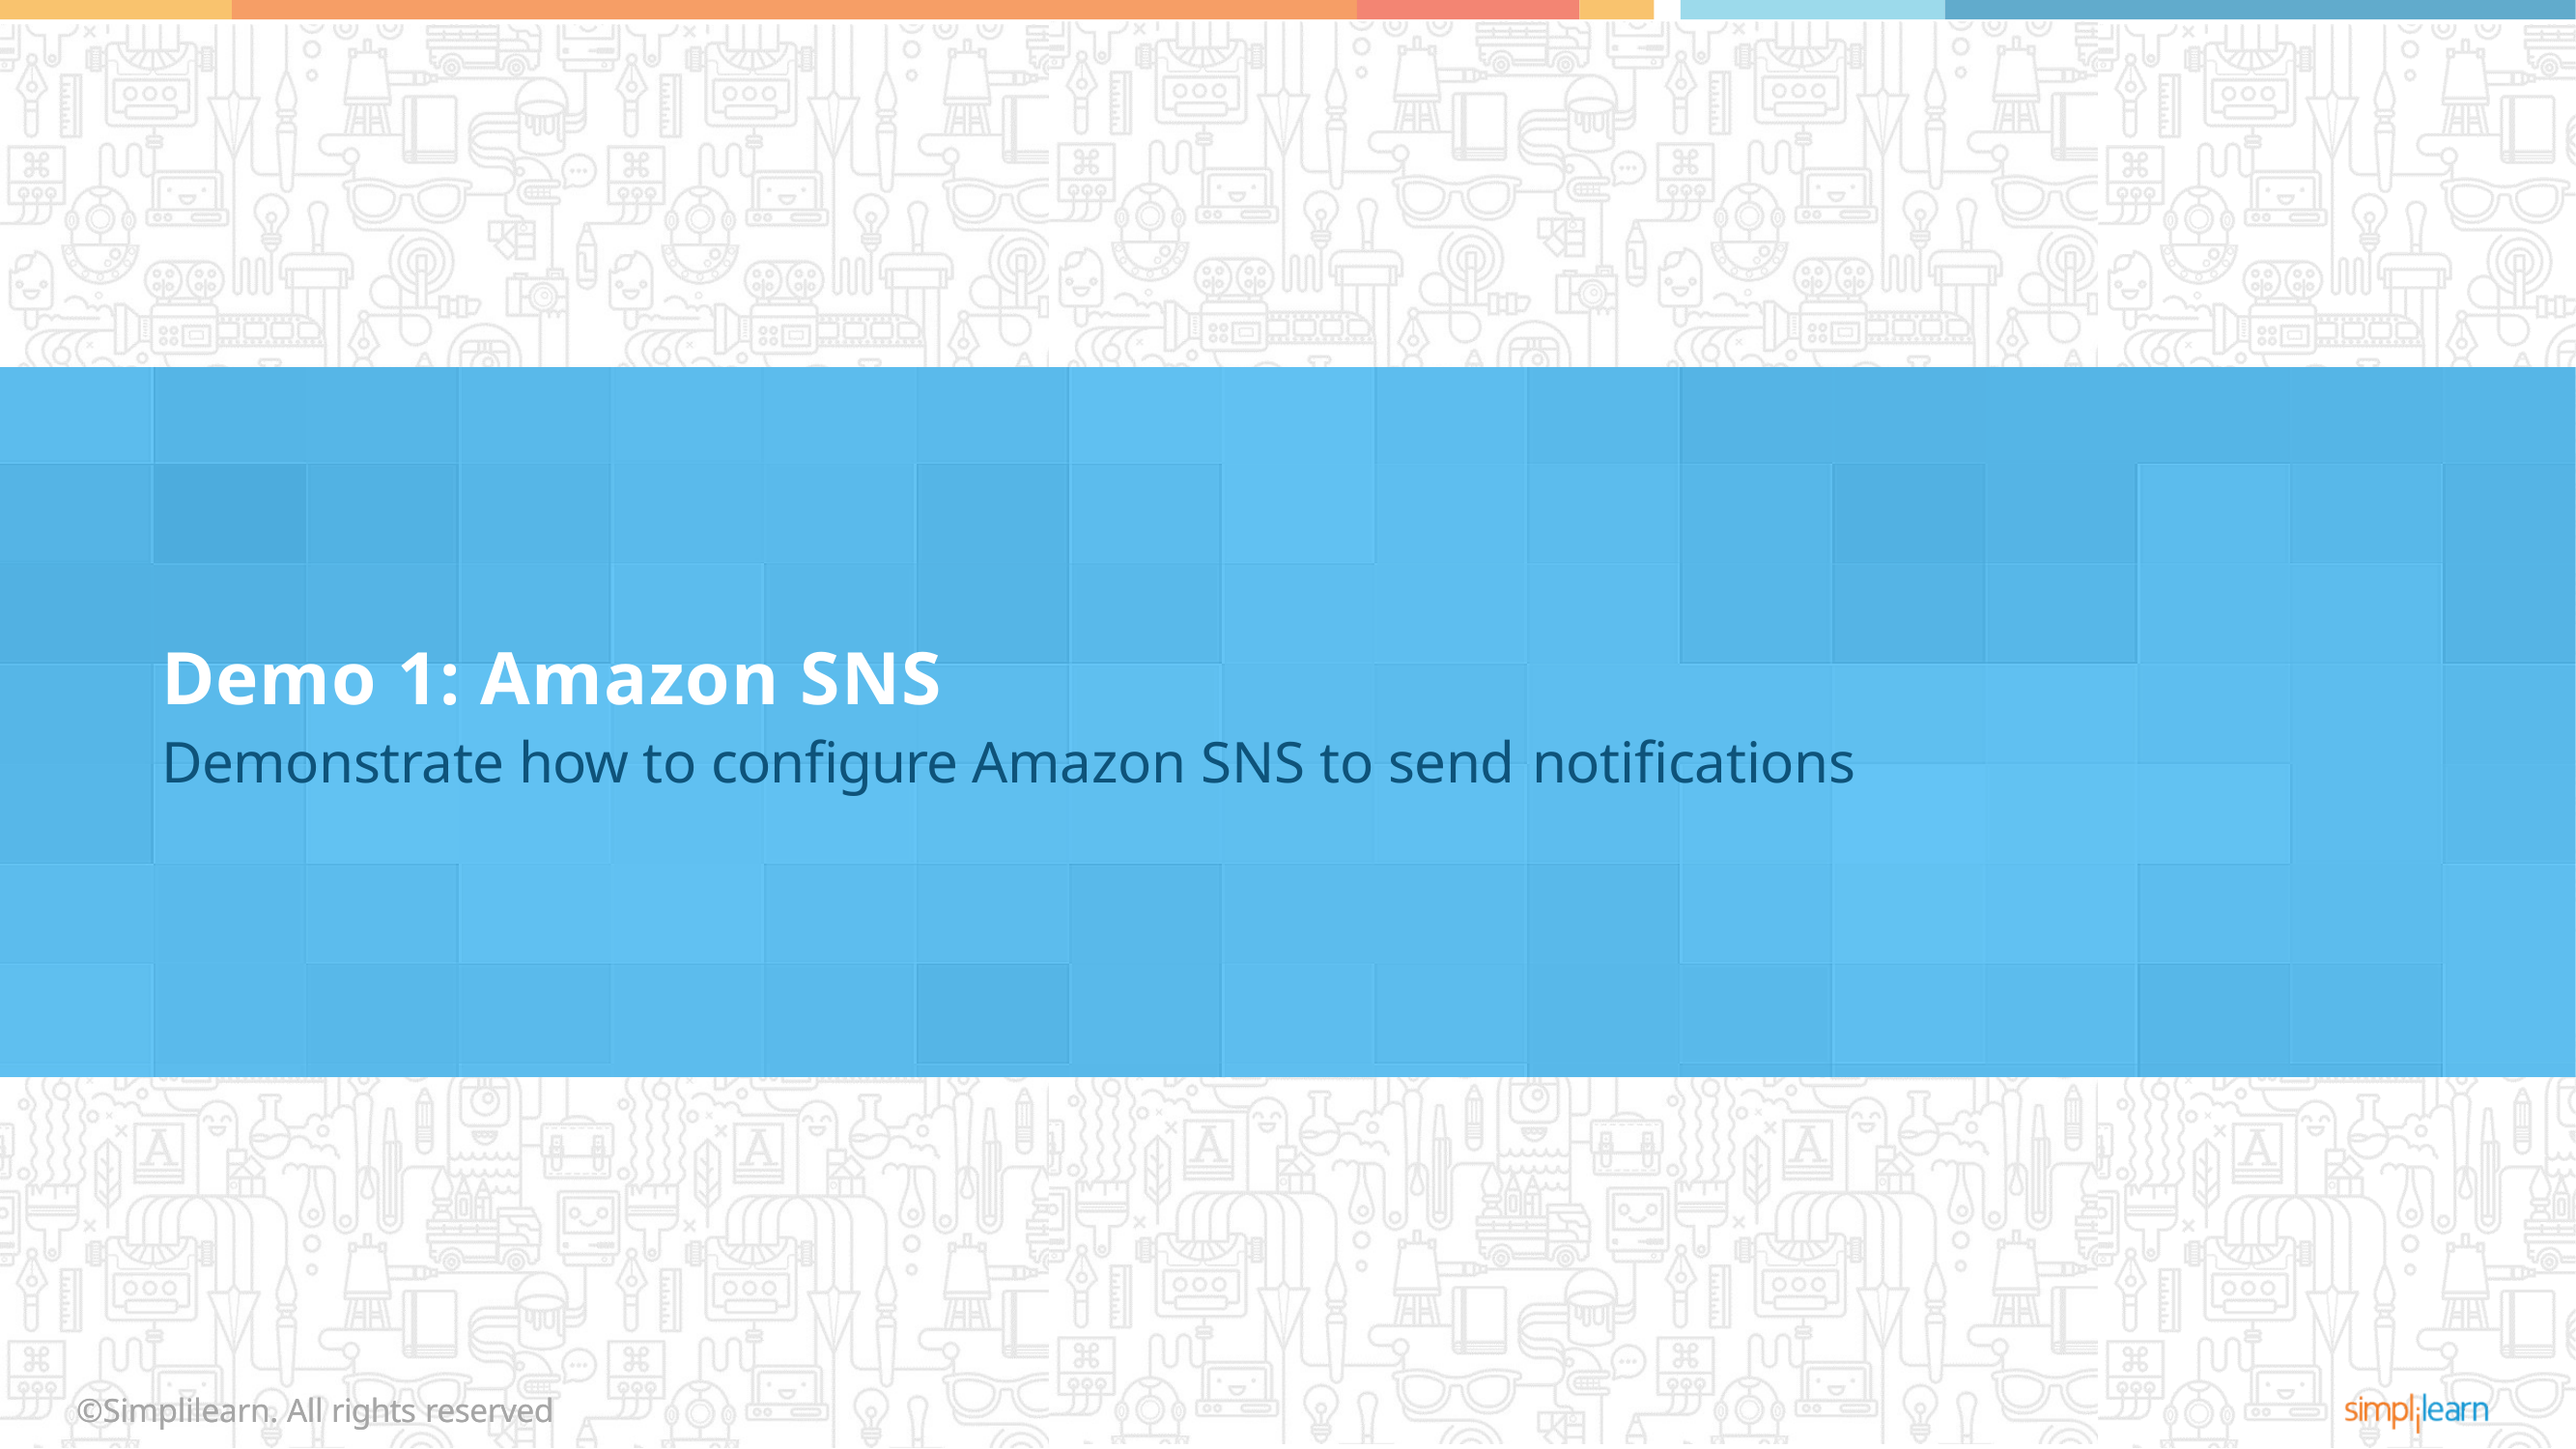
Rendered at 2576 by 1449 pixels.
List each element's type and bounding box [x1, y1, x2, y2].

text_box [0, 1090, 2576, 1448]
text_box [0, 0, 2576, 1079]
